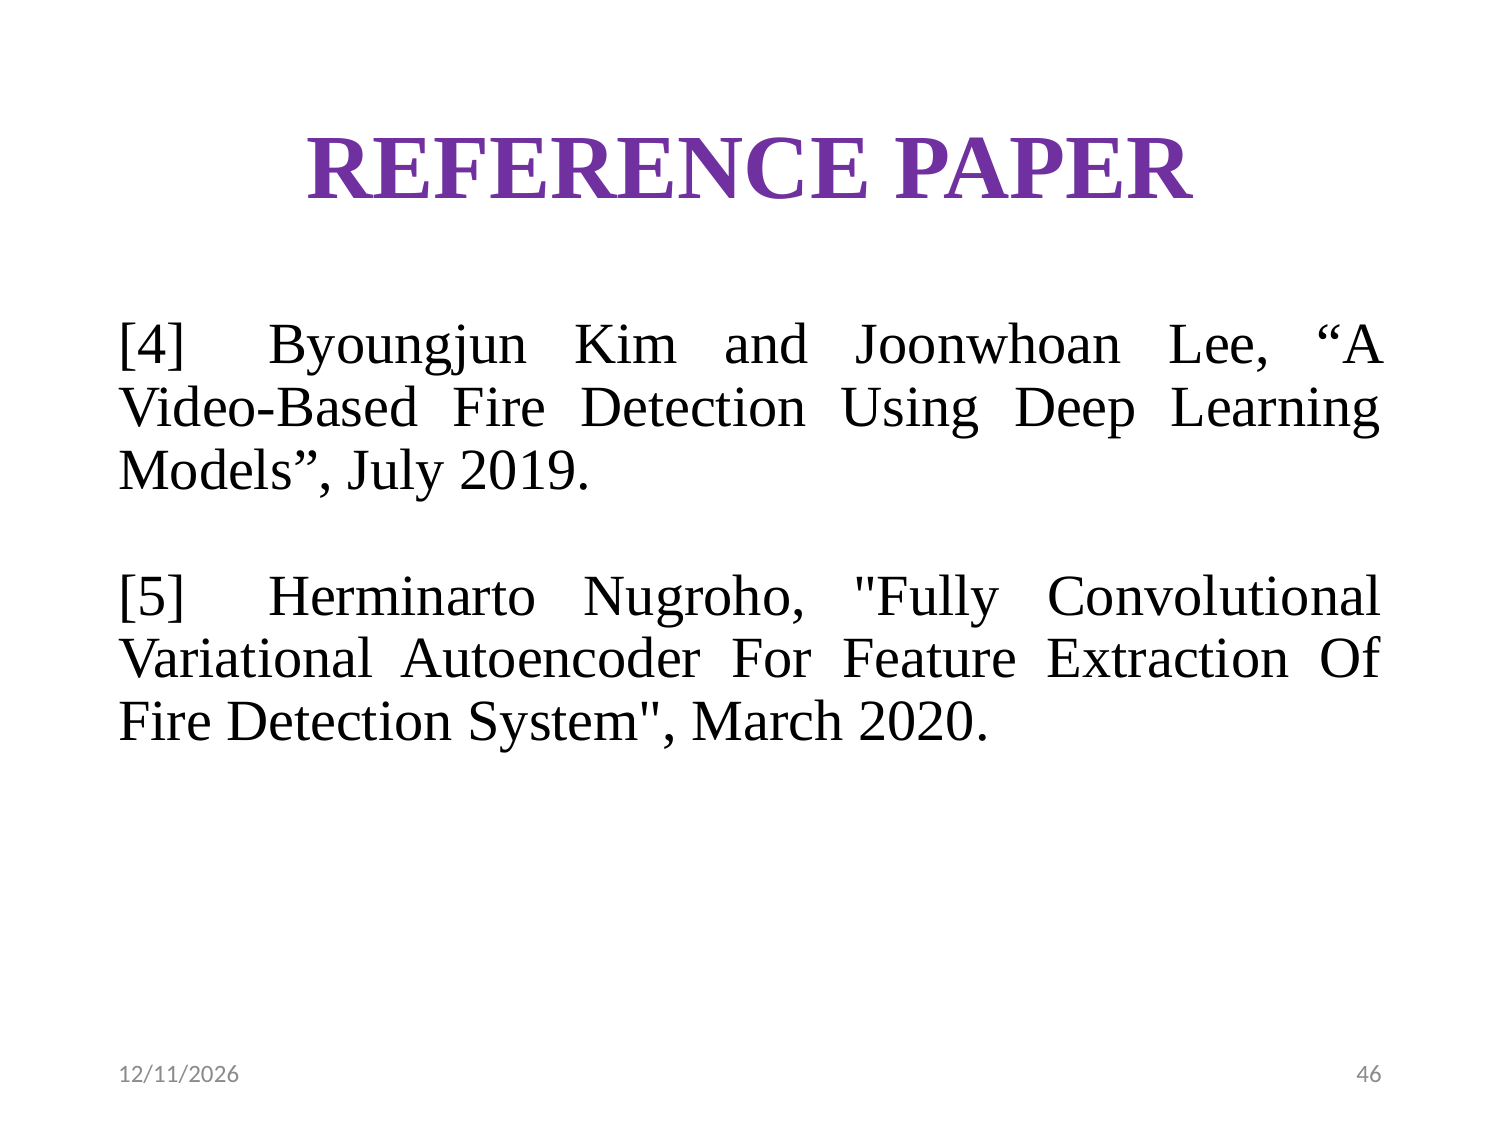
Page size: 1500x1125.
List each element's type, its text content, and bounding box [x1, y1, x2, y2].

slide_number 46 [1059, 1042, 1397, 1103]
list [4] Byoungjun Kim and Joonwhoan Lee, “A Video-Based Fire Detection Using Deep Learning Models”, July 2019. [5] Herminarto Nugroho, "Fully Convolutional Variational Autoencoder For Feature Extraction Of Fire Detection System", March 2020. [103, 305, 1397, 1020]
title REFERENCE PAPER [103, 59, 1397, 278]
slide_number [103, 1042, 441, 1103]
